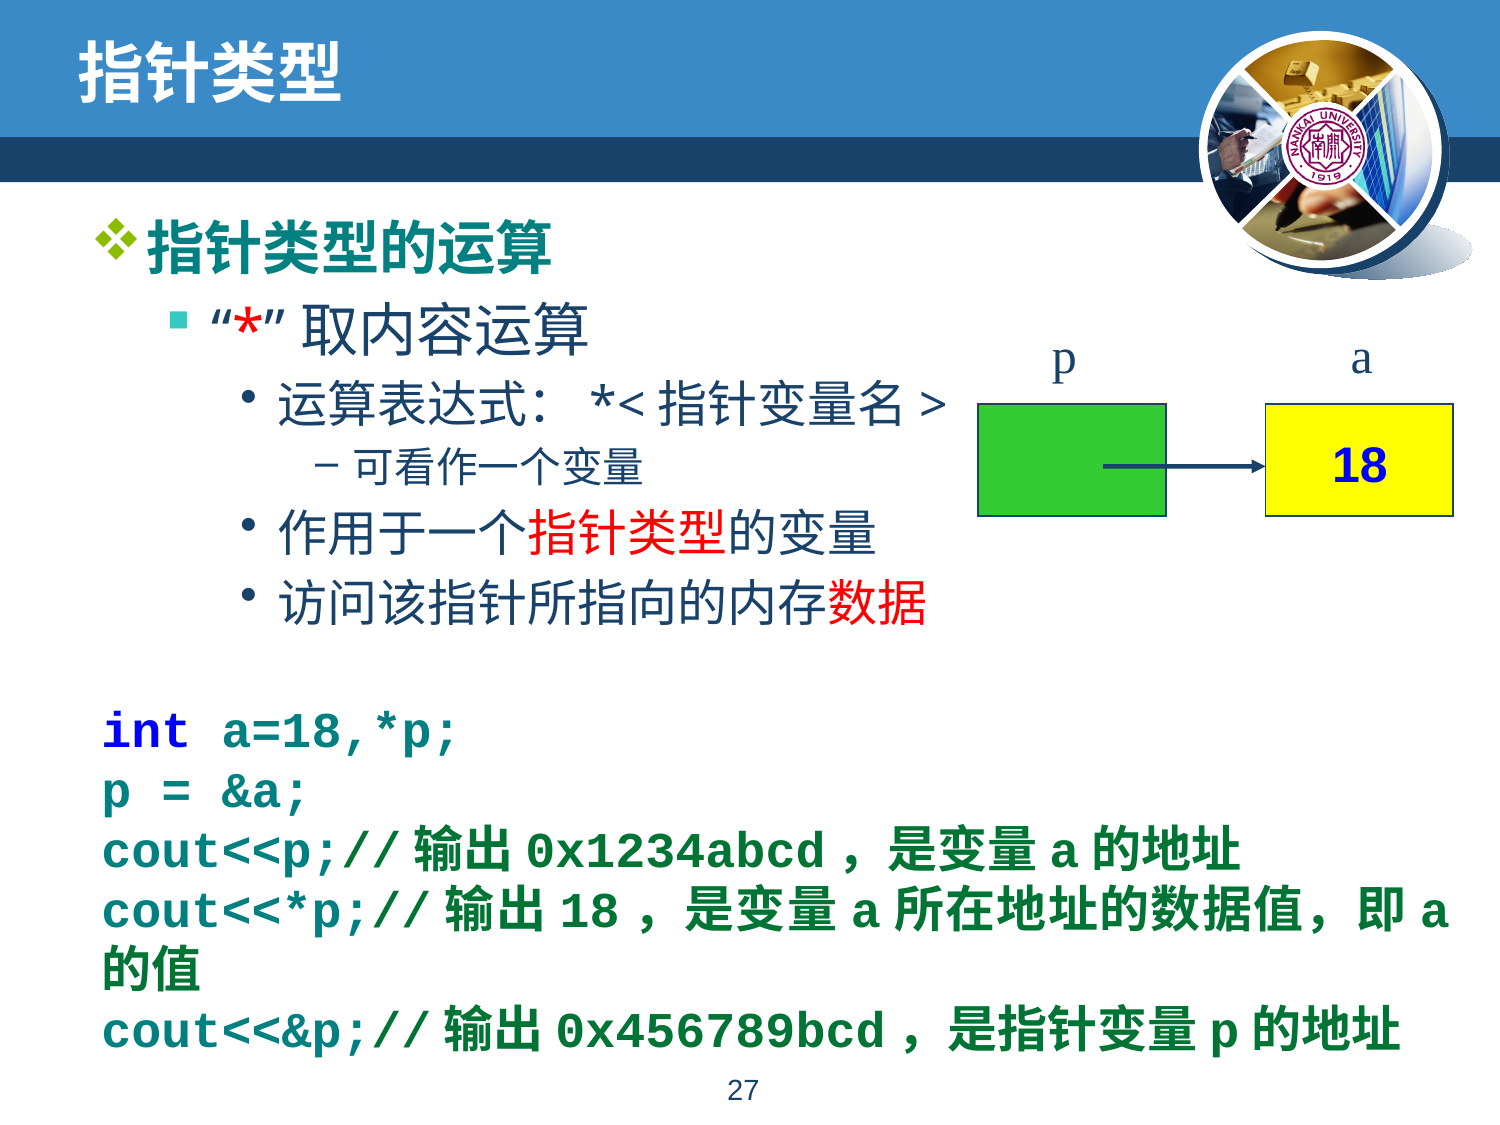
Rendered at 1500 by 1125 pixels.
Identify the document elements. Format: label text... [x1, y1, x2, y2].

table_header [1266, 405, 1452, 515]
title 指针类型 [62, 24, 1275, 118]
text_box p [1037, 316, 1092, 392]
text_box a [1335, 316, 1388, 392]
picture [1329, 427, 1391, 500]
slide_number 26 [607, 1065, 879, 1112]
text_box [1103, 460, 1266, 473]
table_header [979, 405, 1165, 515]
text_box int a=18,*p; p = &a; cout<<p;//输出0x1234abcd，是变量a的地址 cout<<*p;//输出18，是变量a所在地址的数据值，即a的值 cout<<&p;//输出0x456789bcd，是指针变量p的地址 [11, 689, 1477, 1065]
list 指针类型的运算 “*”取内容运算 运算表达式：*<指针变量名> 可看作一个变量 作用于一个指针类型的变量 访问该指针所指向的内存数据 [75, 203, 1425, 689]
picture [1207, 40, 1433, 203]
